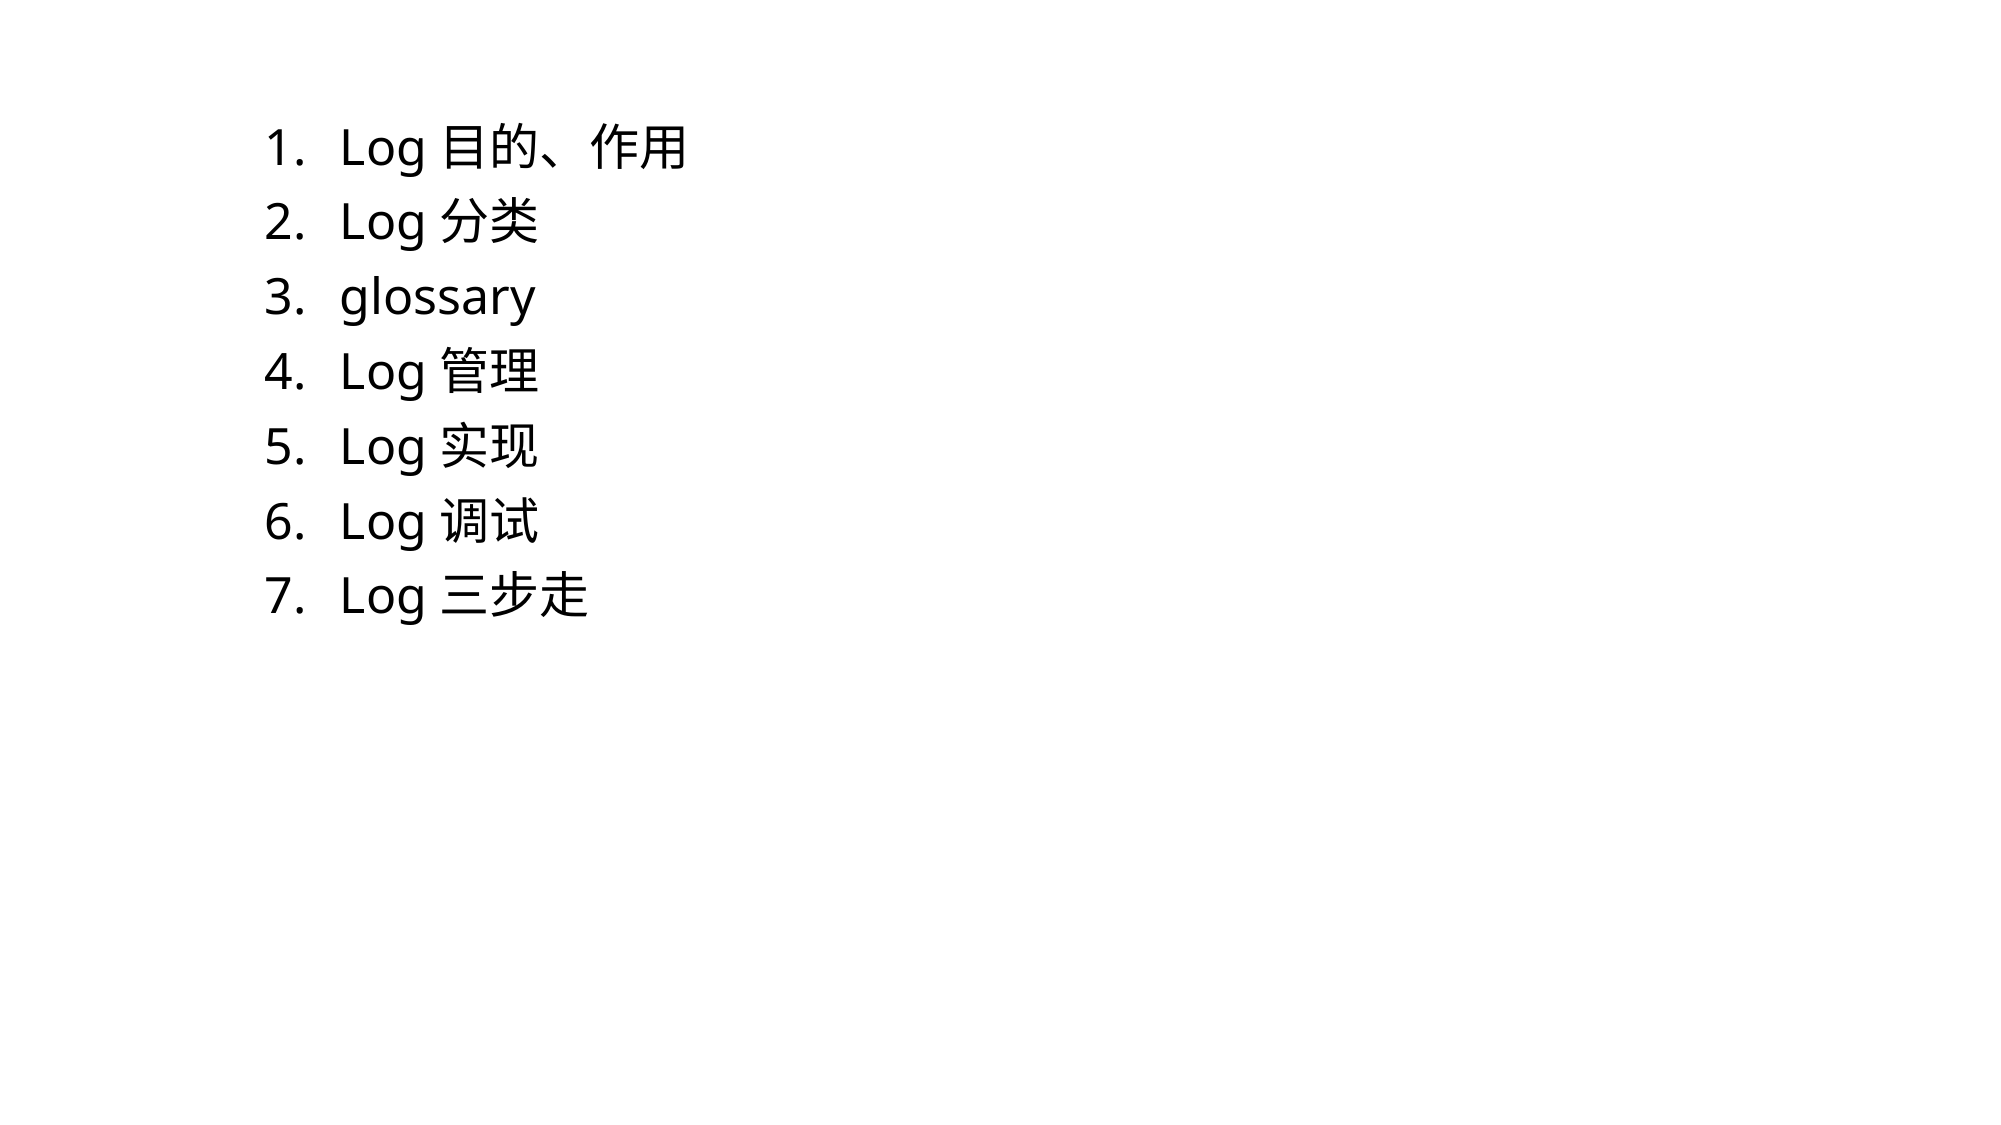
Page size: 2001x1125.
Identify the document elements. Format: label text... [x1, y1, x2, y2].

subtitle Log目的、作用 Log分类 glossary Log管理 Log实现 Log调试 Log三步走 [249, 114, 1750, 1060]
